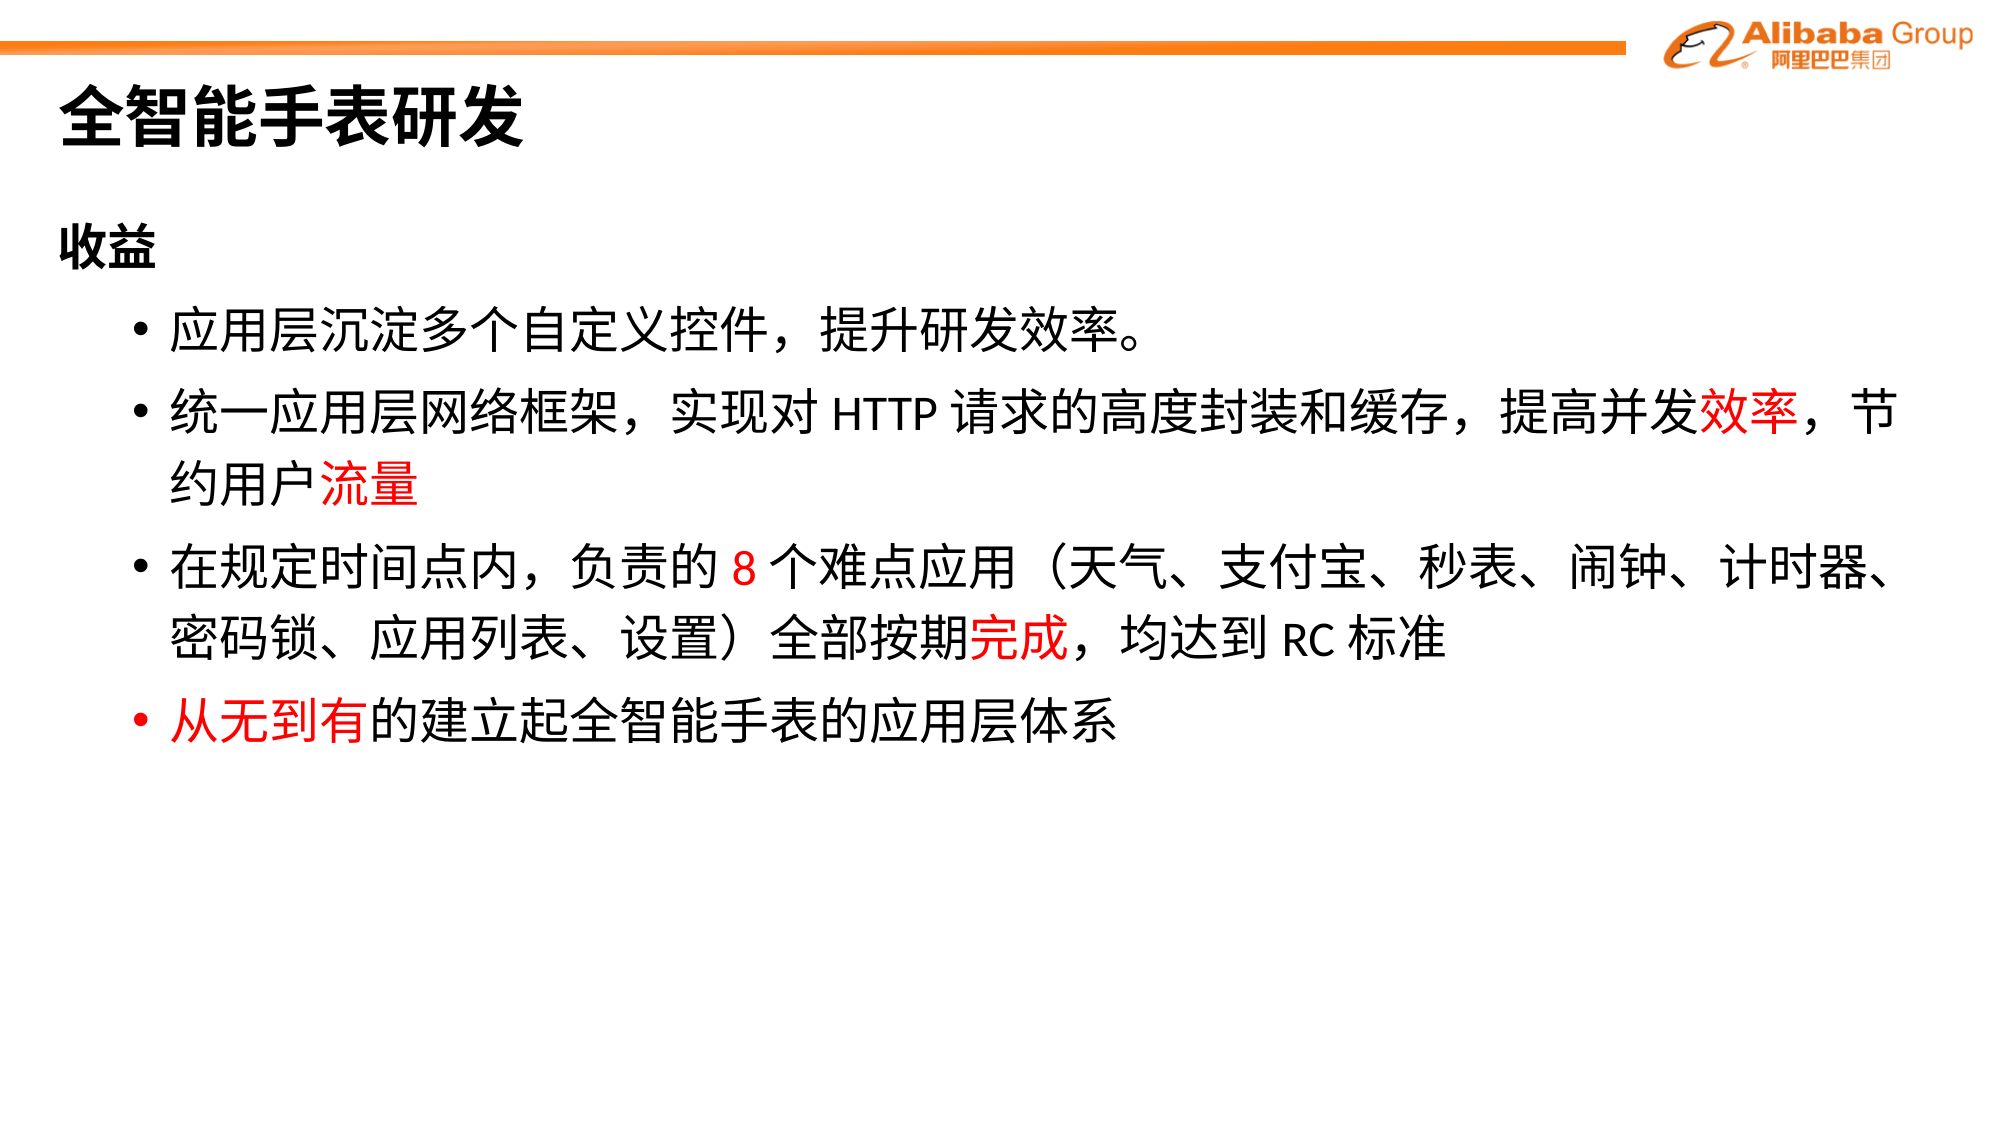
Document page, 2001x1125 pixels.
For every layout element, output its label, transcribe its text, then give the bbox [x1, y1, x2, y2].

title 全智能手表研发 [43, 75, 1769, 165]
picture [1661, 21, 1973, 76]
picture [0, 41, 1626, 55]
list 收益 应用层沉淀多个自定义控件，提升研发效率。 统一应用层网络框架，实现对HTTP请求的高度封装和缓存，提高并发效率，节约用户流量 在规定时间点内，负责的8个难点应用（天气、支付宝、秒表、闹钟、计时器、密码锁、应用列表、设置）全部按期完成，均达到RC标准 从无到有的建立起全智能手表的应用层体系 [42, 196, 1957, 1083]
